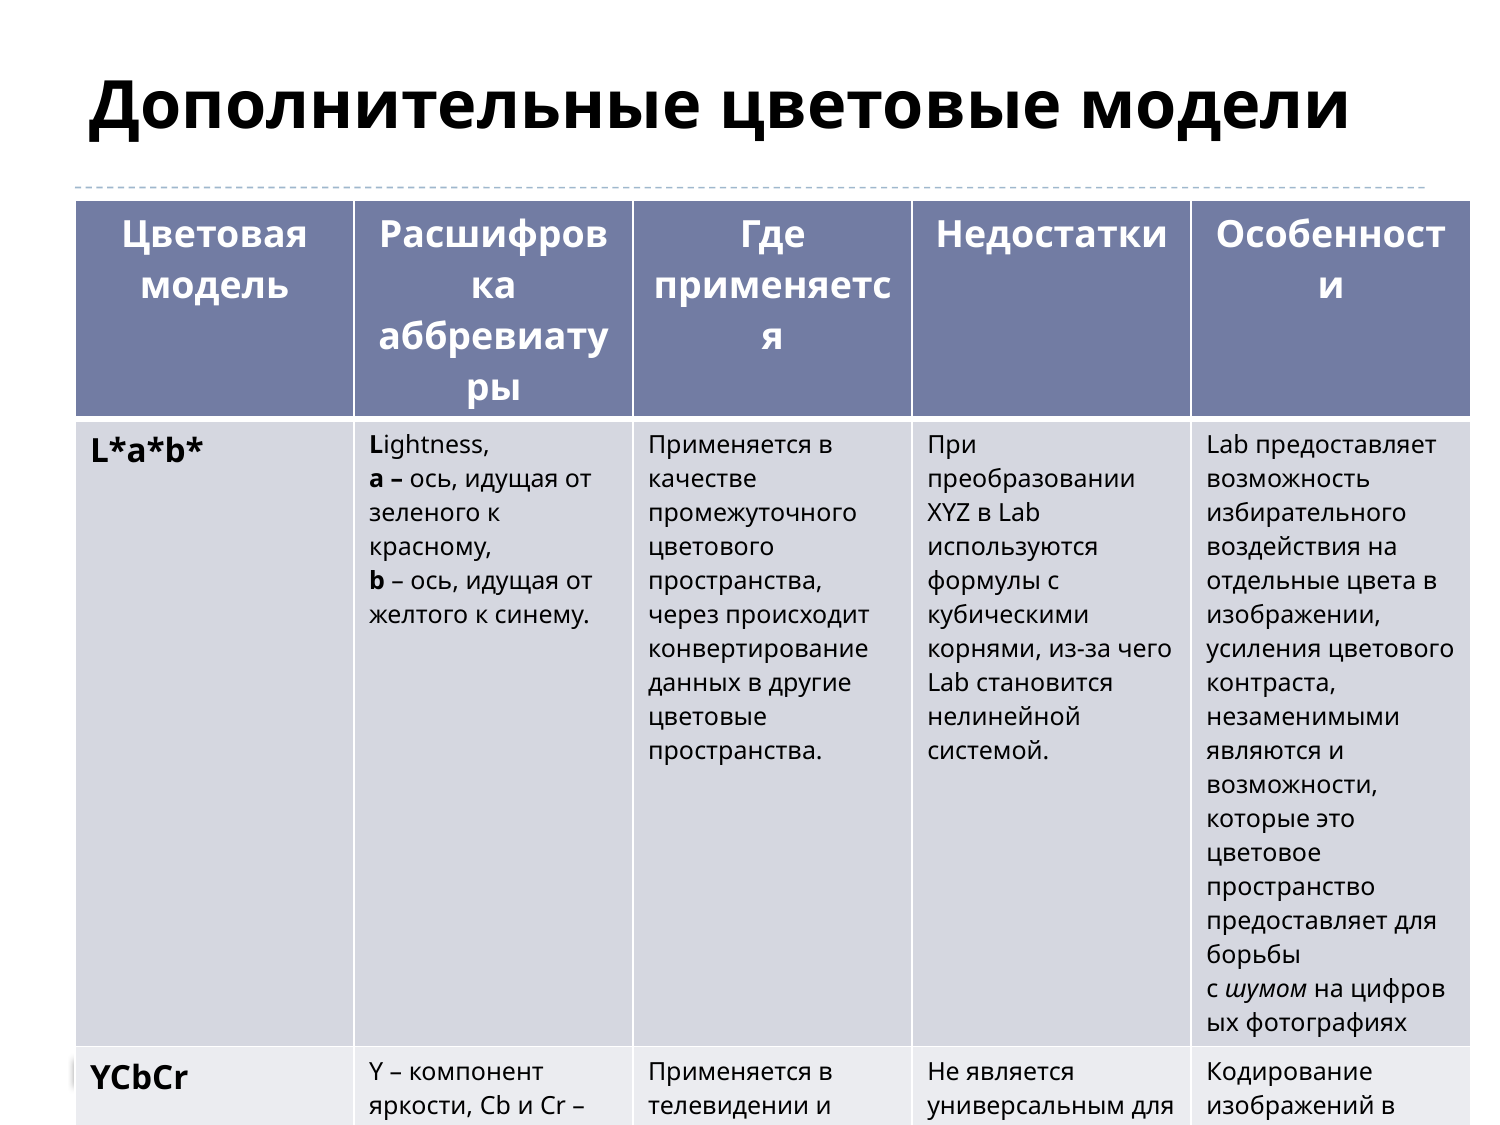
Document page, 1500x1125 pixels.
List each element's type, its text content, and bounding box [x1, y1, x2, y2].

table_cell При преобразовании XYZ в Lab используются формулы с кубическими корнями, из-за чего Lab становится нелинейной системой. [913, 422, 1190, 1046]
table_cell Y – компонент яркости, Cb и Cr – являются синей и красной цветоразностными компонентами. [355, 1047, 632, 1125]
table_cell Кодирование изображений в этой палитре существенно уменьшает количество информации, требуемой для воспроизведения изображения без существенной потери его качества. [1192, 1047, 1470, 1125]
title Дополнительные цветовые модели [75, 24, 1425, 149]
table_cell Не является универсальным для улучшения любых типов искажения, а использование неподходящего цветового пространства может существенно снизить качество цветопередачи [913, 1047, 1190, 1125]
table_header Недостатки [913, 201, 1190, 416]
table_cell Lab предоставляет возможность избирательного воздействия на отдельные цвета в изображении, усиления цветового контраста, незаменимыми являются и возможности, которые это цветовое пространство предоставляет для борьбы с шумом на цифровых фотографиях [1192, 422, 1470, 1046]
table_cell YCbCr [76, 1047, 353, 1125]
table_cell L*a*b* [76, 422, 353, 1046]
table_cell Применяется в телевидении и служащая для сокращения передаваемой полосы частот за счет использования особенностей зрения. [634, 1047, 911, 1125]
table_header Цветовая модель [76, 201, 353, 416]
table_header Особенности [1192, 201, 1470, 416]
table_header Расшифровка аббревиатуры [355, 201, 632, 416]
table_header Где применяется [634, 201, 911, 416]
table_cell Применяется в качестве промежуточного цветового пространства, через происходит конвертирование данных в другие цветовые пространства. [634, 422, 911, 1046]
table_cell Lightness, a – ось, идущая от зеленого к красному, b – ось, идущая от желтого к синему. [355, 422, 632, 1046]
